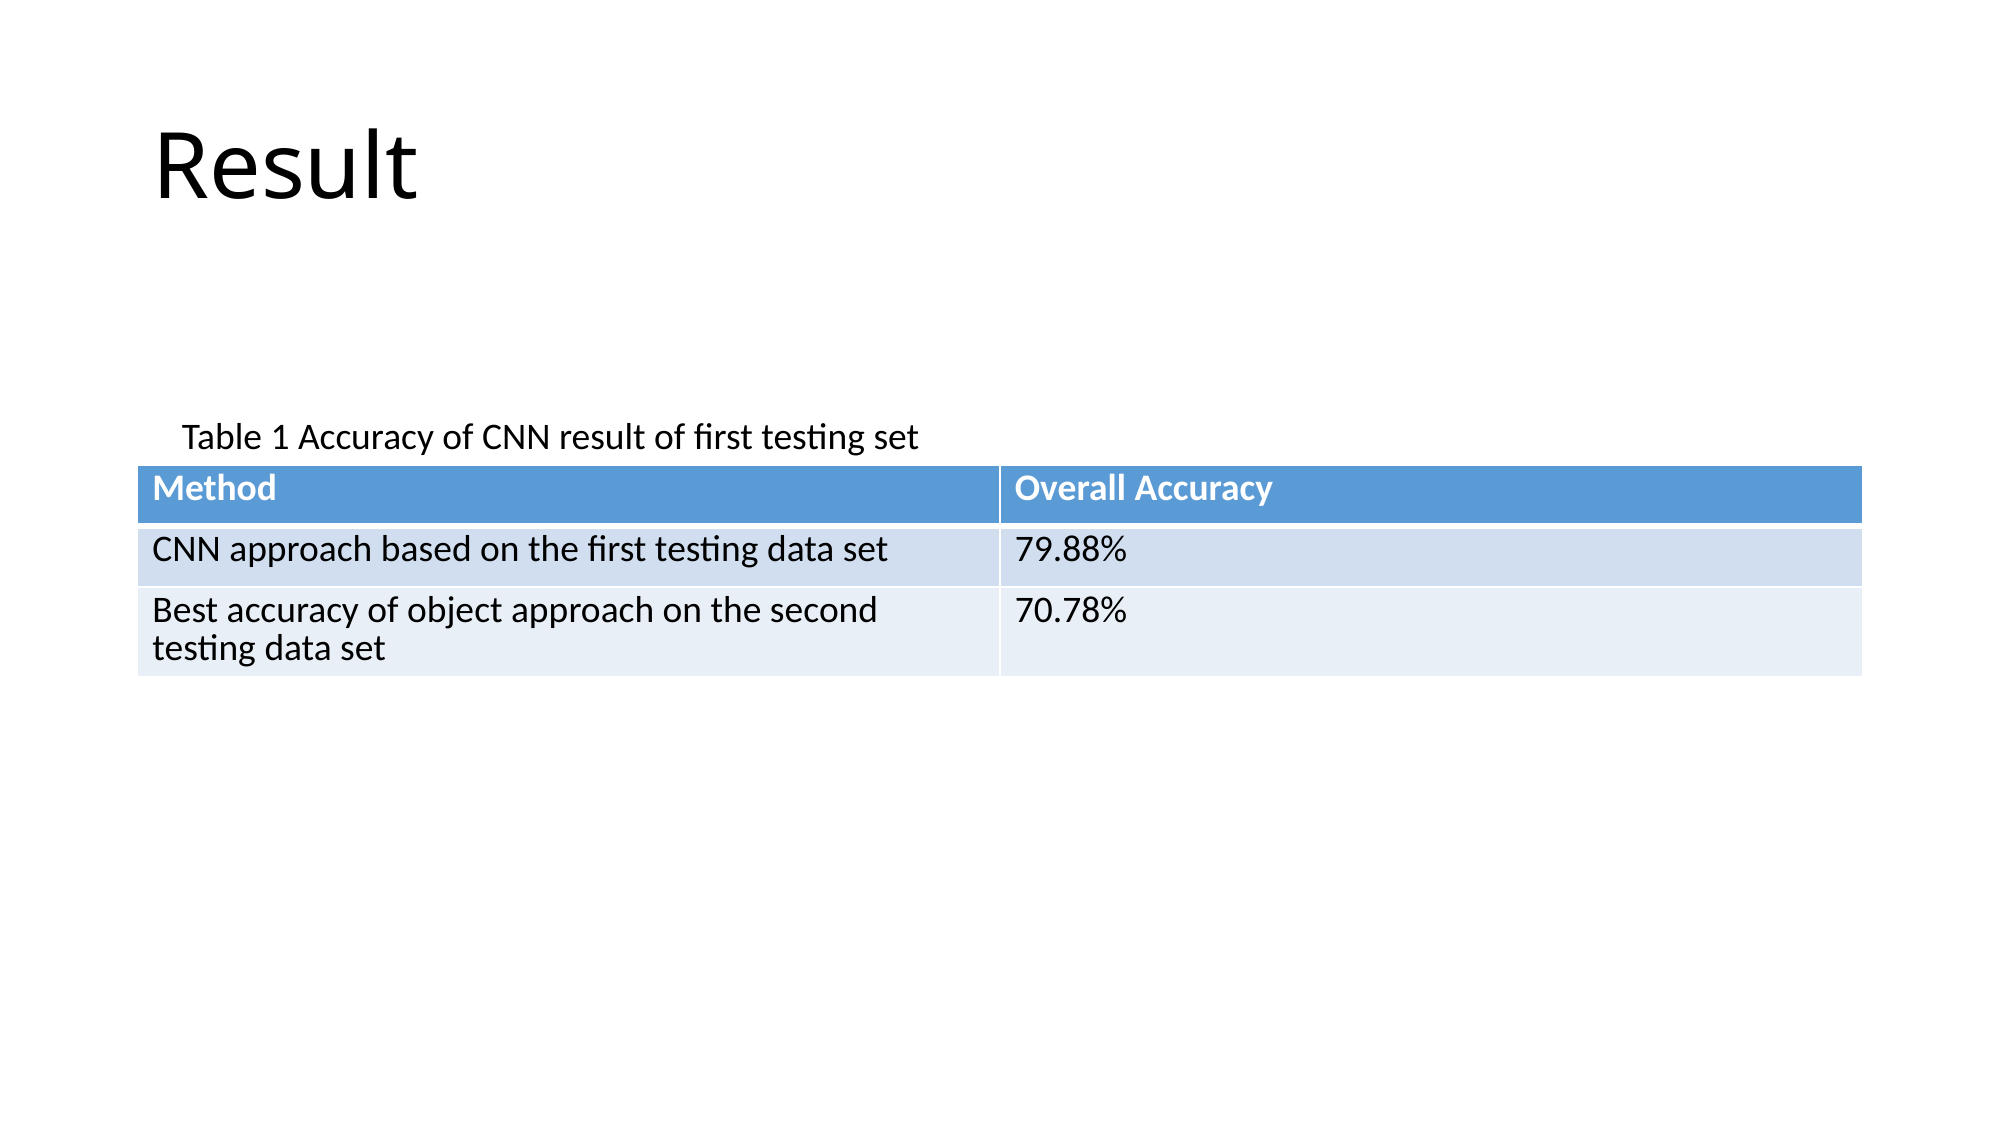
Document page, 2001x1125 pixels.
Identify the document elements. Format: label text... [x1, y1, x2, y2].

table_cell 79.88% [1001, 529, 1862, 586]
table_cell Best accuracy of object approach on the second testing data set [138, 588, 999, 676]
table_cell CNN approach based on the first testing data set [138, 529, 999, 586]
text_box Table 1 Accuracy of CNN result of first testing set [167, 404, 944, 465]
table_cell 70.78% [1001, 588, 1862, 676]
title Result [137, 59, 1863, 278]
table_header Overall Accuracy [1001, 466, 1862, 523]
table_header Method [138, 466, 999, 523]
